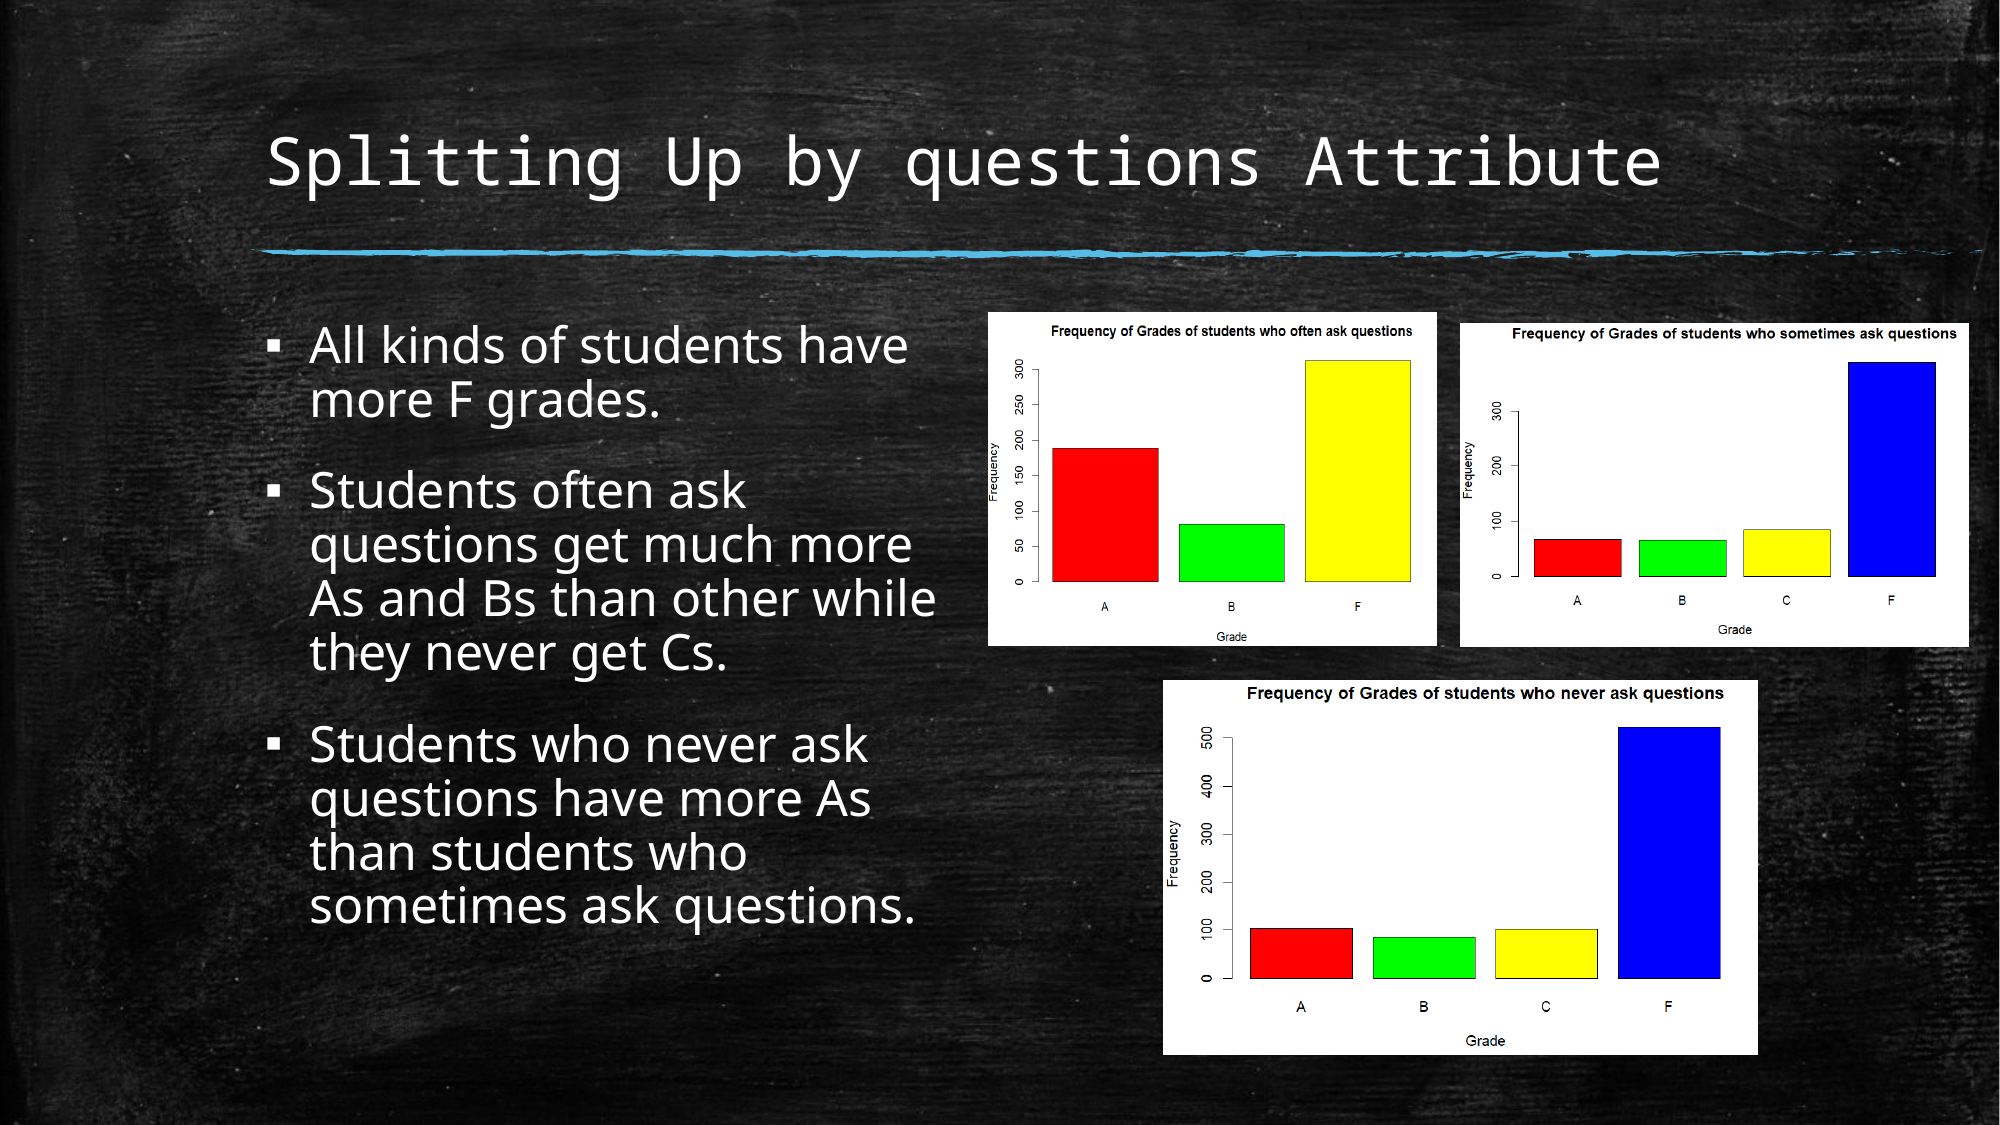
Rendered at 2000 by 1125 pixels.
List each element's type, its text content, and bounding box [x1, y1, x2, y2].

picture [1460, 323, 1969, 647]
title Splitting Up by questions Attribute [249, 40, 1750, 208]
picture [1163, 680, 1758, 1055]
picture [988, 312, 1437, 646]
list All kinds of students have more F grades. Students often ask questions get much more As and Bs than other while they never get Cs. Students who never ask questions have more As than students who sometimes ask questions. [249, 312, 976, 1013]
